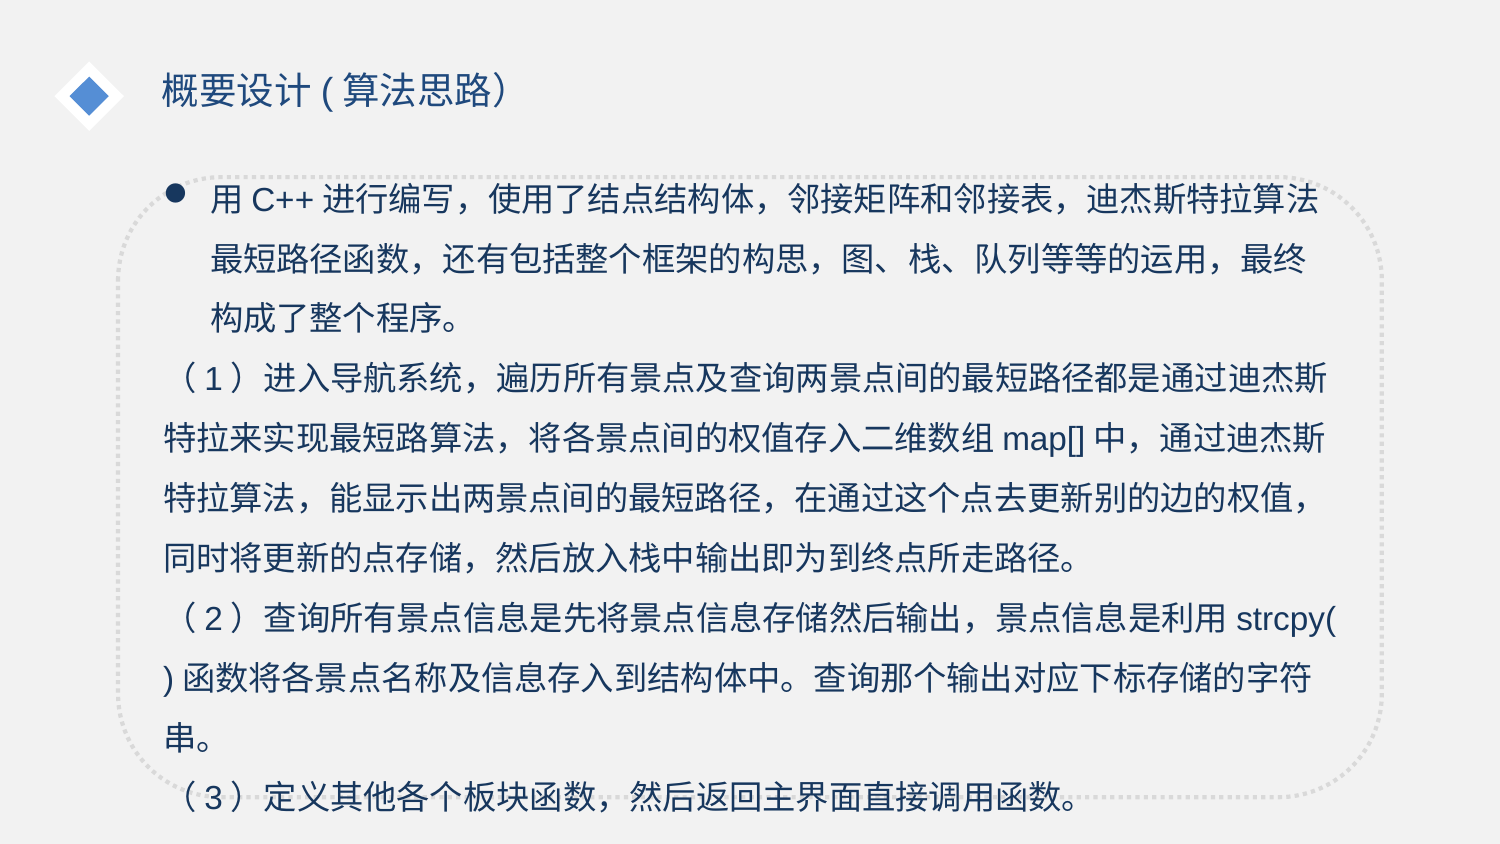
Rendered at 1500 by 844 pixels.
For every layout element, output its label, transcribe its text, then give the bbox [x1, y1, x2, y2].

text_box 概要设计(算法思路） [147, 59, 644, 119]
text_box 用C++进行编写，使用了结点结构体，邻接矩阵和邻接表，迪杰斯特拉算法最短路径函数，还有包括整个框架的构思，图、栈、队列等等的运用，最终构成了整个程序。 （1）进入导航系统，遍历所有景点及查询两景点间的最短路径都是通过迪杰斯特拉来实现最短路算法，将各景点间的权值存入二维数组map[]中，通过迪杰斯特拉算法，能显示出两景点间的最短路径，在通过这个点去更新别的边的权值，同时将更新的点存储，然后放入栈中输出即为到终点所走路径。 （2）查询所有景点信息是先将景点信息存储然后输出，景点信息是利用strcpy( )函数将各景点名称及信息存入到结构体中。查询那个输出对应下标存储的字符串。 （3）定义其他各个板块函数，然后返回主界面直接调用函数。 [115, 175, 1384, 800]
